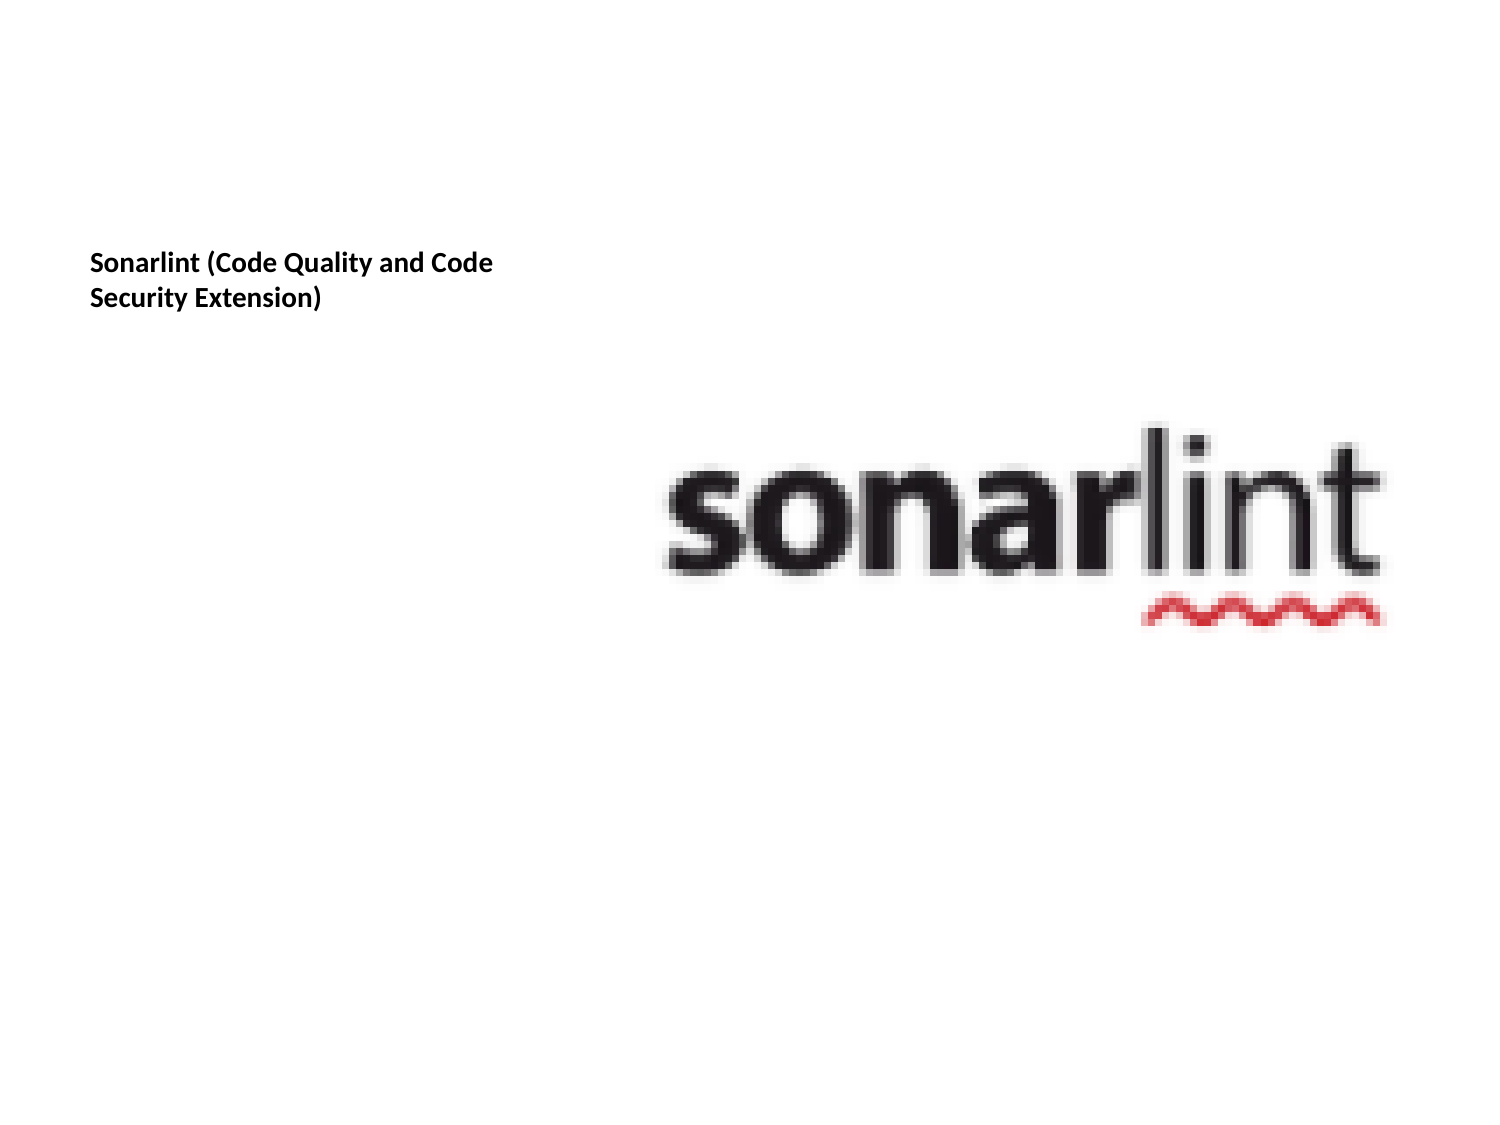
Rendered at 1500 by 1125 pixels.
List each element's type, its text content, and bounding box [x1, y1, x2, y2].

list Sonarlint (Code Quality and Code Security Extension) [75, 235, 569, 1005]
picture [585, 358, 1424, 690]
